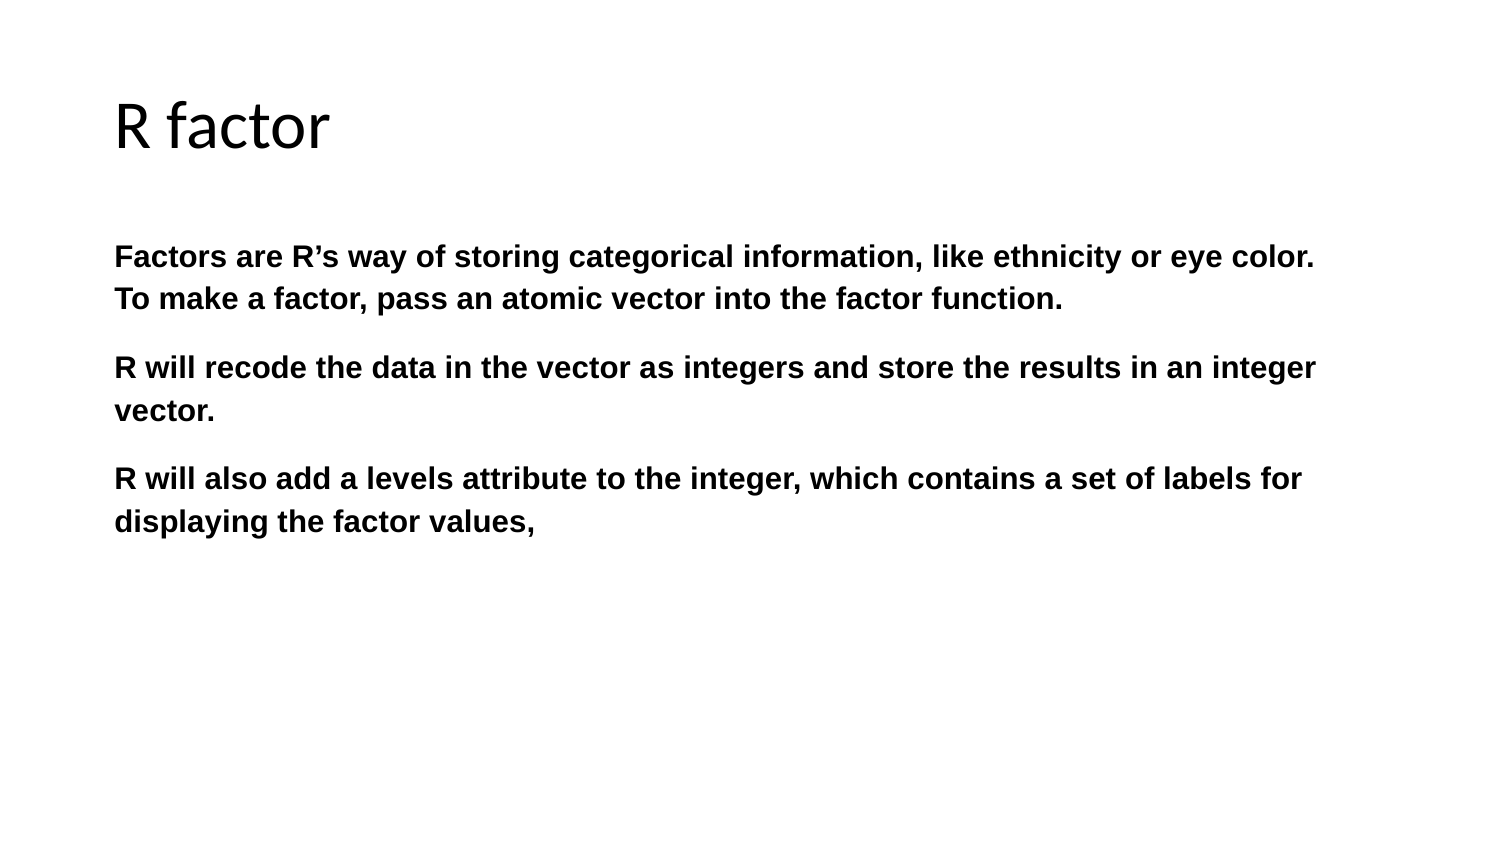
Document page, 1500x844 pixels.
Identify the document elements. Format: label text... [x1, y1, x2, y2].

title R factor [103, 44, 1397, 208]
list Factors are R’s way of storing categorical information, like ethnicity or eye color. To make a factor, pass an atomic vector into the factor function. R will recode the data in the vector as integers and store the results in an integer vector. R will also add a levels attribute to the integer, which contains a set of labels for displaying the factor values, [103, 224, 1397, 760]
